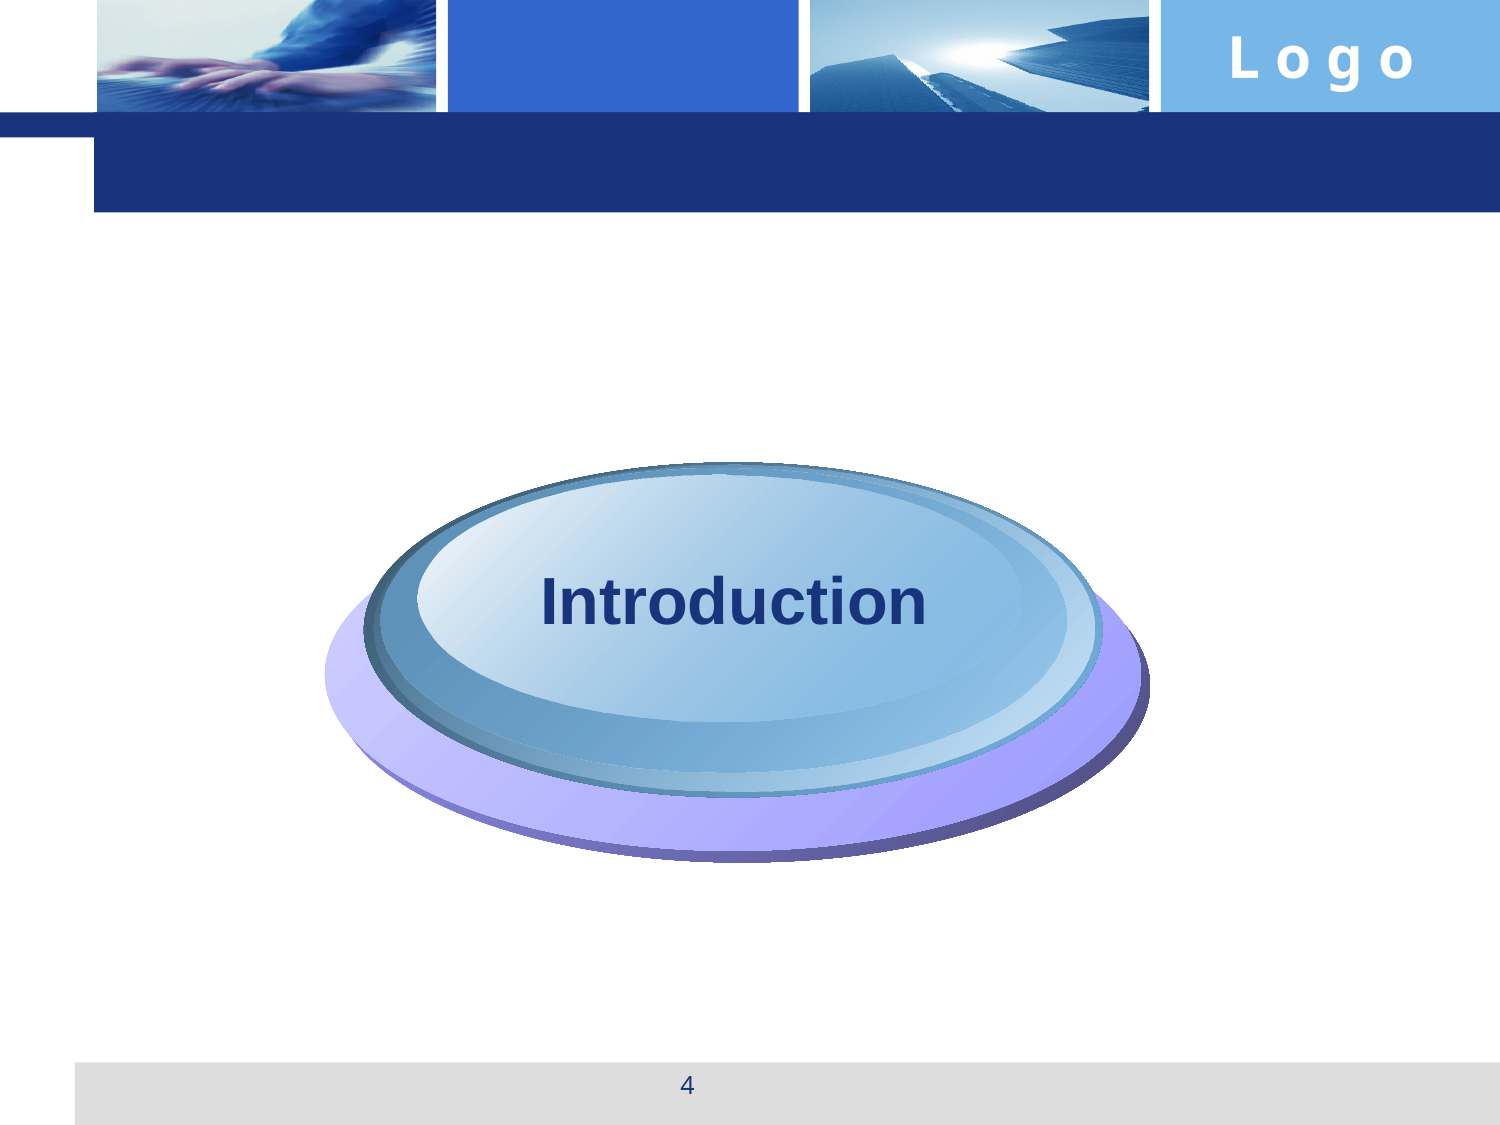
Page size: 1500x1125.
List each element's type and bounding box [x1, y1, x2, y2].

text_box [512, 1062, 863, 1116]
picture [810, 0, 1150, 112]
picture [97, 0, 437, 112]
text_box [324, 462, 1151, 863]
